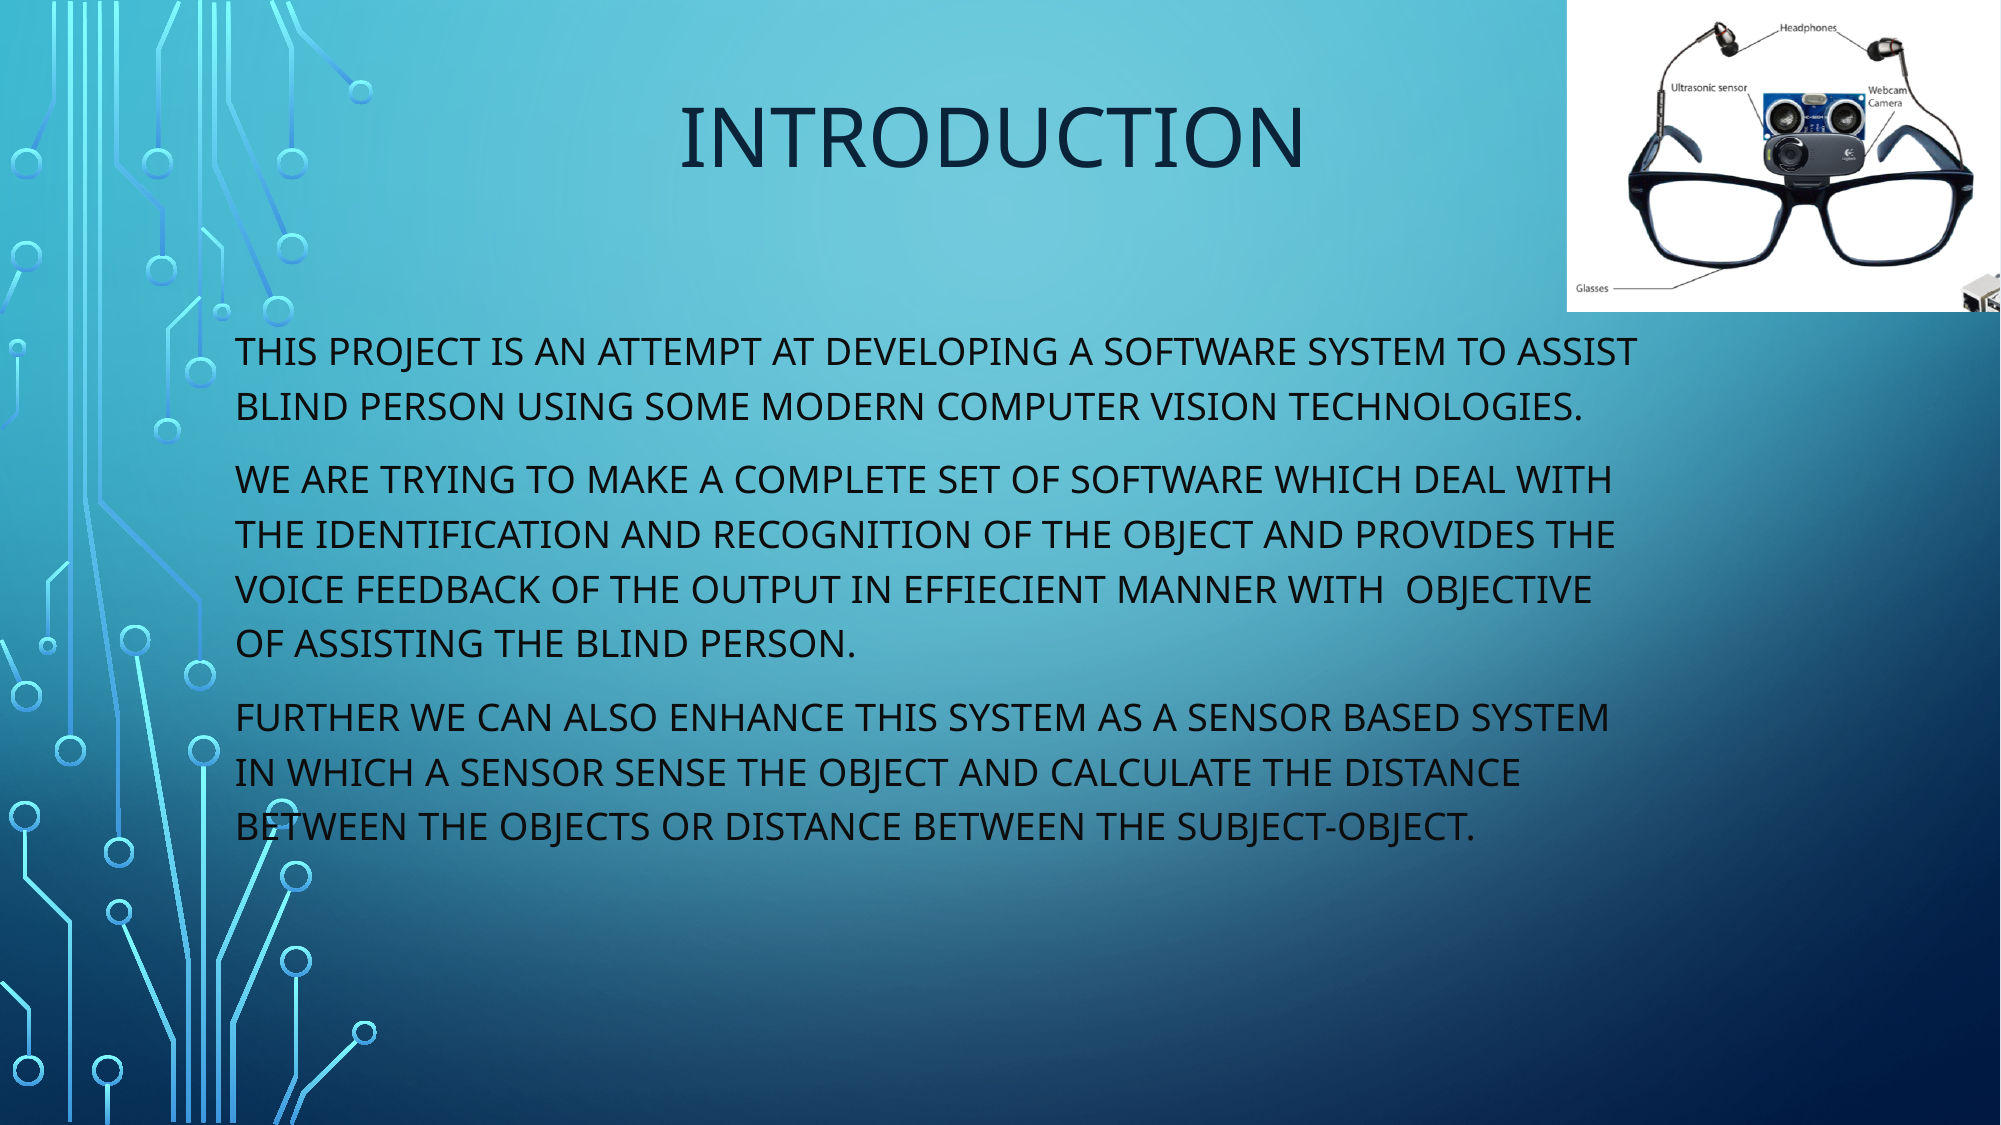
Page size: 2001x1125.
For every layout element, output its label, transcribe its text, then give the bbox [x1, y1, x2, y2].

title INTRODUCTION [664, 27, 1357, 193]
text_box [975, 537, 1025, 588]
picture [1566, 0, 2000, 312]
subtitle THIS PROJECT IS AN ATTEMPT at DEVELOPING A SOFTWARE SYSTEM TO ASSIST BLIND PERSON USING SOME MODERN COMPUTER VISION TECHNOLOGIES. WE ARE TRYING TO MAKE A COMPLETE SET OF SOFTWARE WHICH DEAL WITH THE IDENTIFICATION AND RECOGNITION OF THE OBJECT AND PROVIDES THE VOICE FEEDBACK OF THE OUTPUT IN EFFIECIENT MANNER WITH OBJECTIVE OF ASSISTINg THE BLIND PERSON. FURTHER WE CAN ALSO ENHANCE THIS SYSTEM AS A SENSOR BASED SYSTEM IN WHICH A SENSOR SENSE THE OBJECT AND CALCULATE THE DISTANCE BETWEEN THE OBJECTS or DISTANCE BETWEEN THE SUBJECT-OBJECT. [219, 311, 1662, 863]
